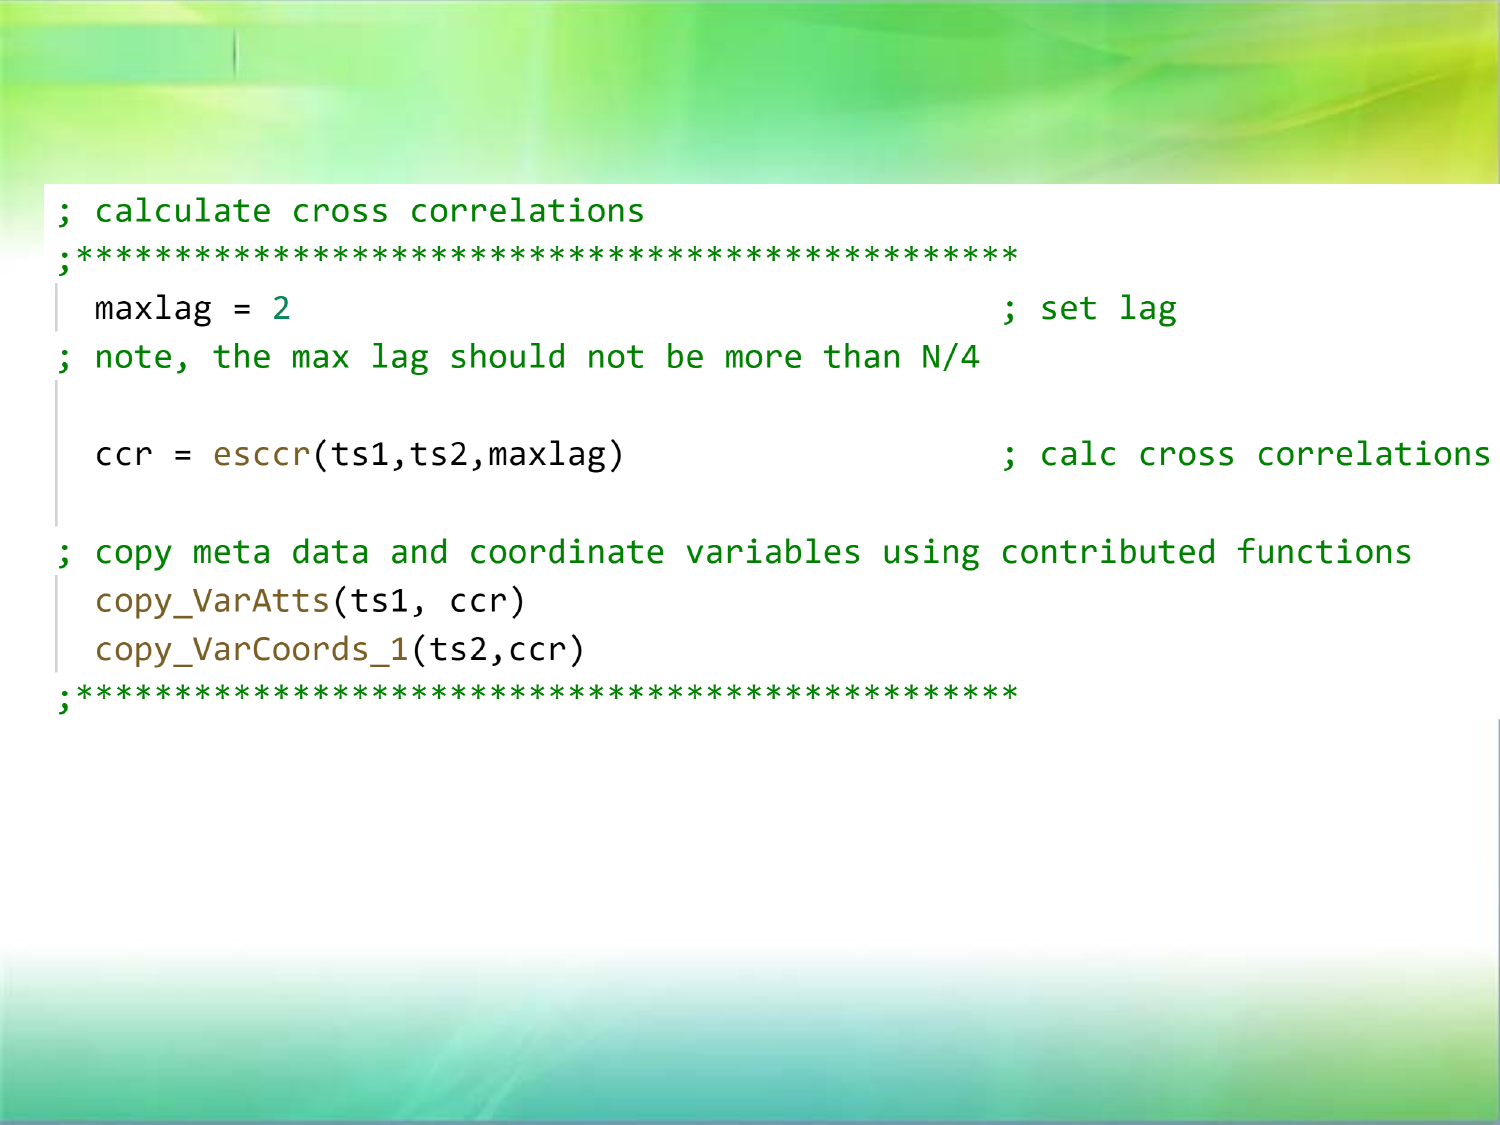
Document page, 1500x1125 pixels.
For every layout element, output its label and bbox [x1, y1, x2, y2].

list [44, 184, 1500, 719]
picture [0, 0, 1500, 1125]
